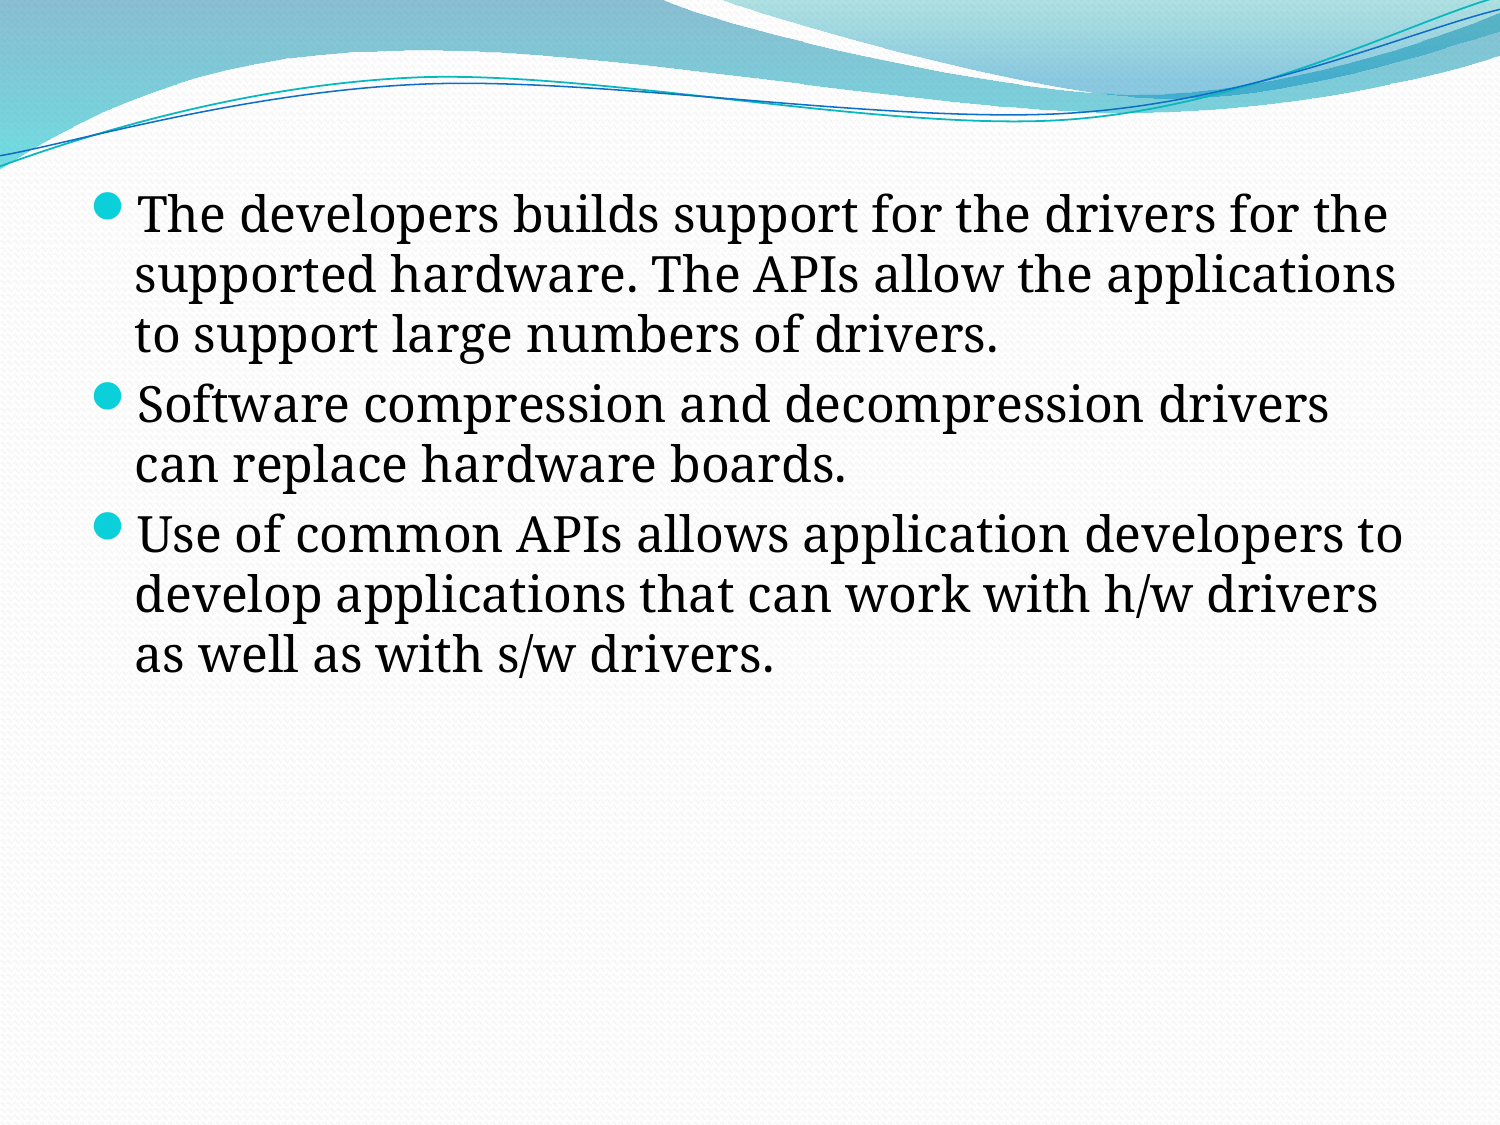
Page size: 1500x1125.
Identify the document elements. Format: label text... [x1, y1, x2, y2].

list The developers builds support for the drivers for the supported hardware. The APIs allow the applications to support large numbers of drivers. Software compression and decompression drivers can replace hardware boards. Use of common APIs allows application developers to develop applications that can work with h/w drivers as well as with s/w drivers. [75, 174, 1425, 1125]
